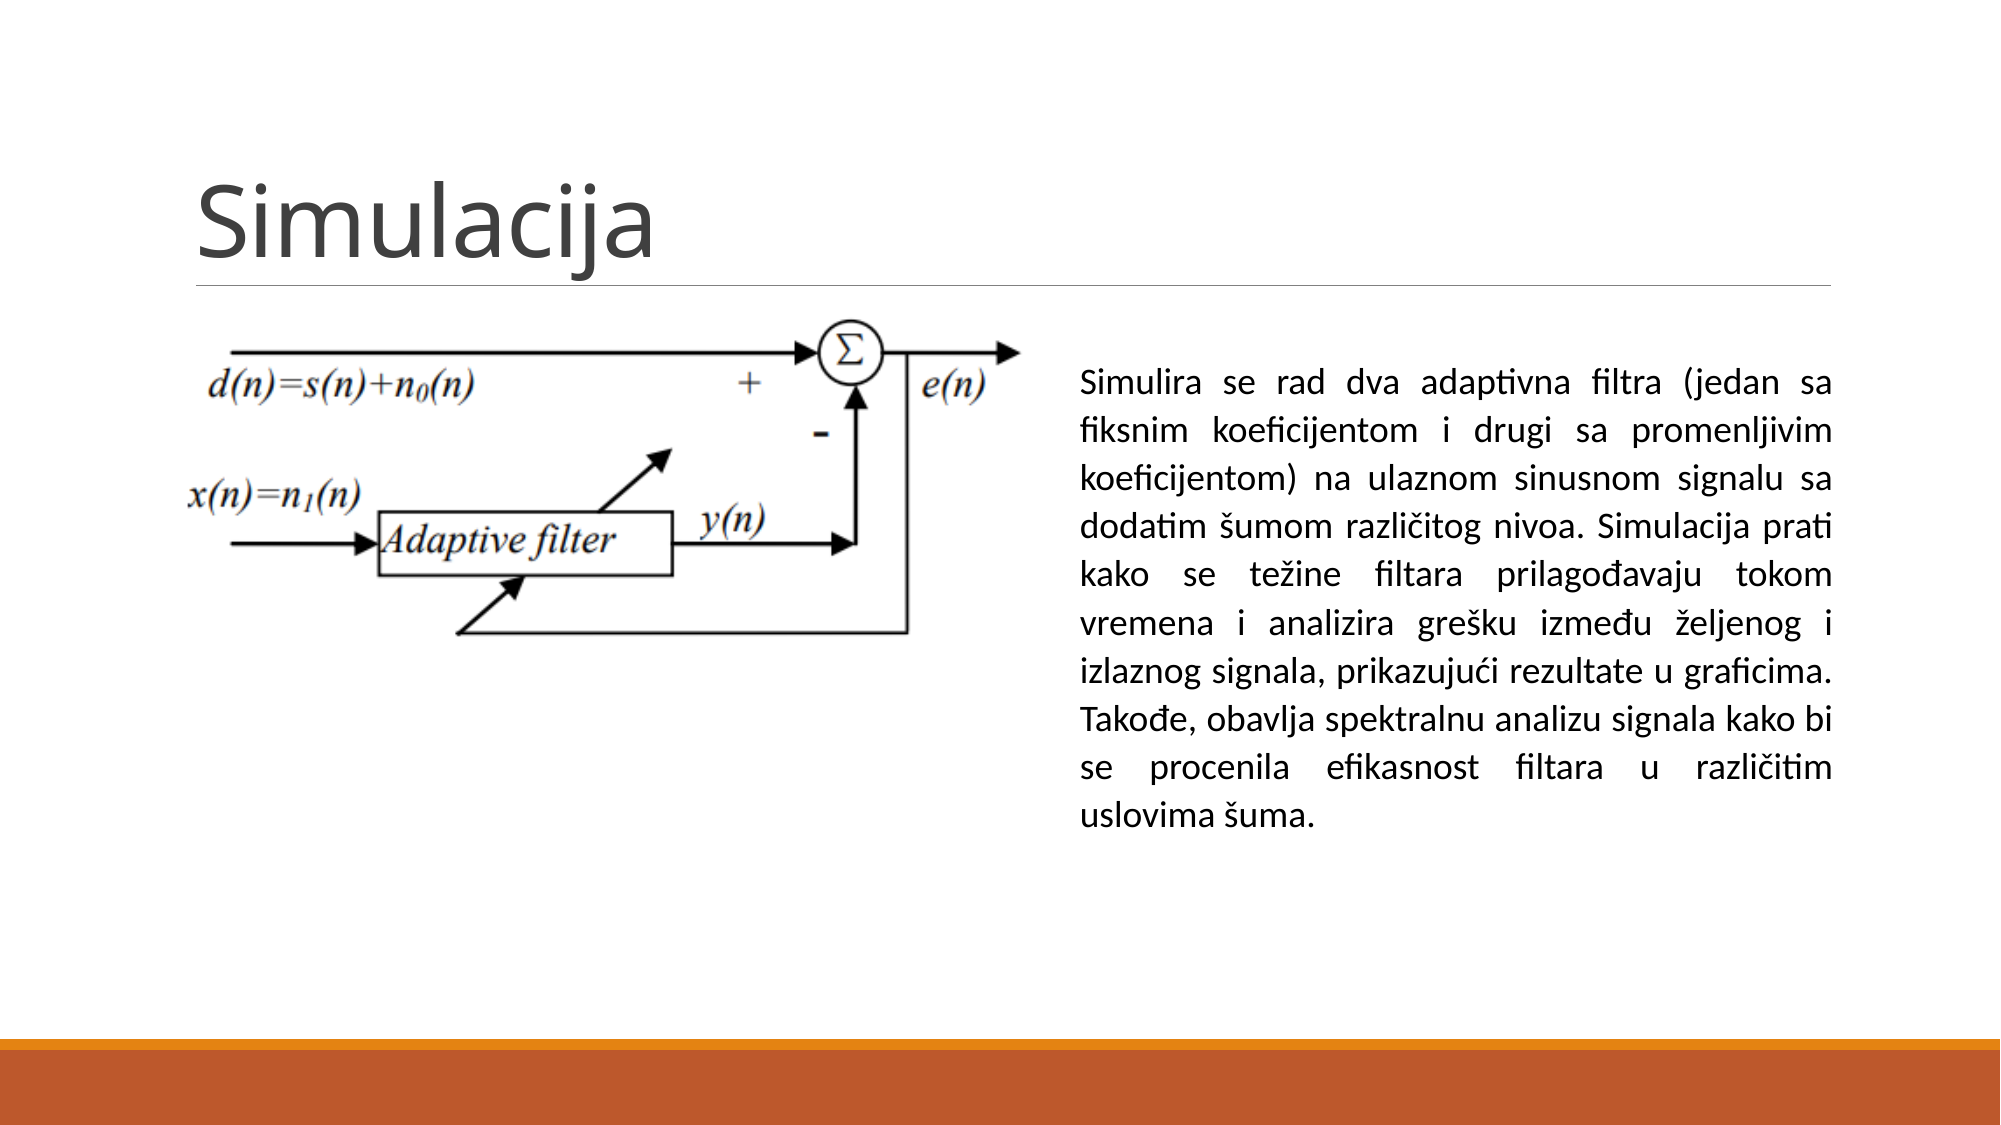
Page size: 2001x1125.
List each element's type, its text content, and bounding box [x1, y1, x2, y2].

title Simulacija [180, 47, 1830, 285]
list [155, 299, 1066, 655]
text_box Simulira se rad dva adaptivna filtra (jedan sa fiksnim koeficijentom i drugi sa promenljivim koeficijentom) na ulaznom sinusnom signalu sa dodatim šumom različitog nivoa. Simulacija prati kako se težine filtara prilagođavaju tokom vremena i analizira grešku između željenog i izlaznog signala, prikazujući rezultate u graficima. Takođe, obavlja spektralnu analizu signala kako bi se procenila efikasnost filtara u različitim uslovima šuma. [1065, 346, 1849, 843]
